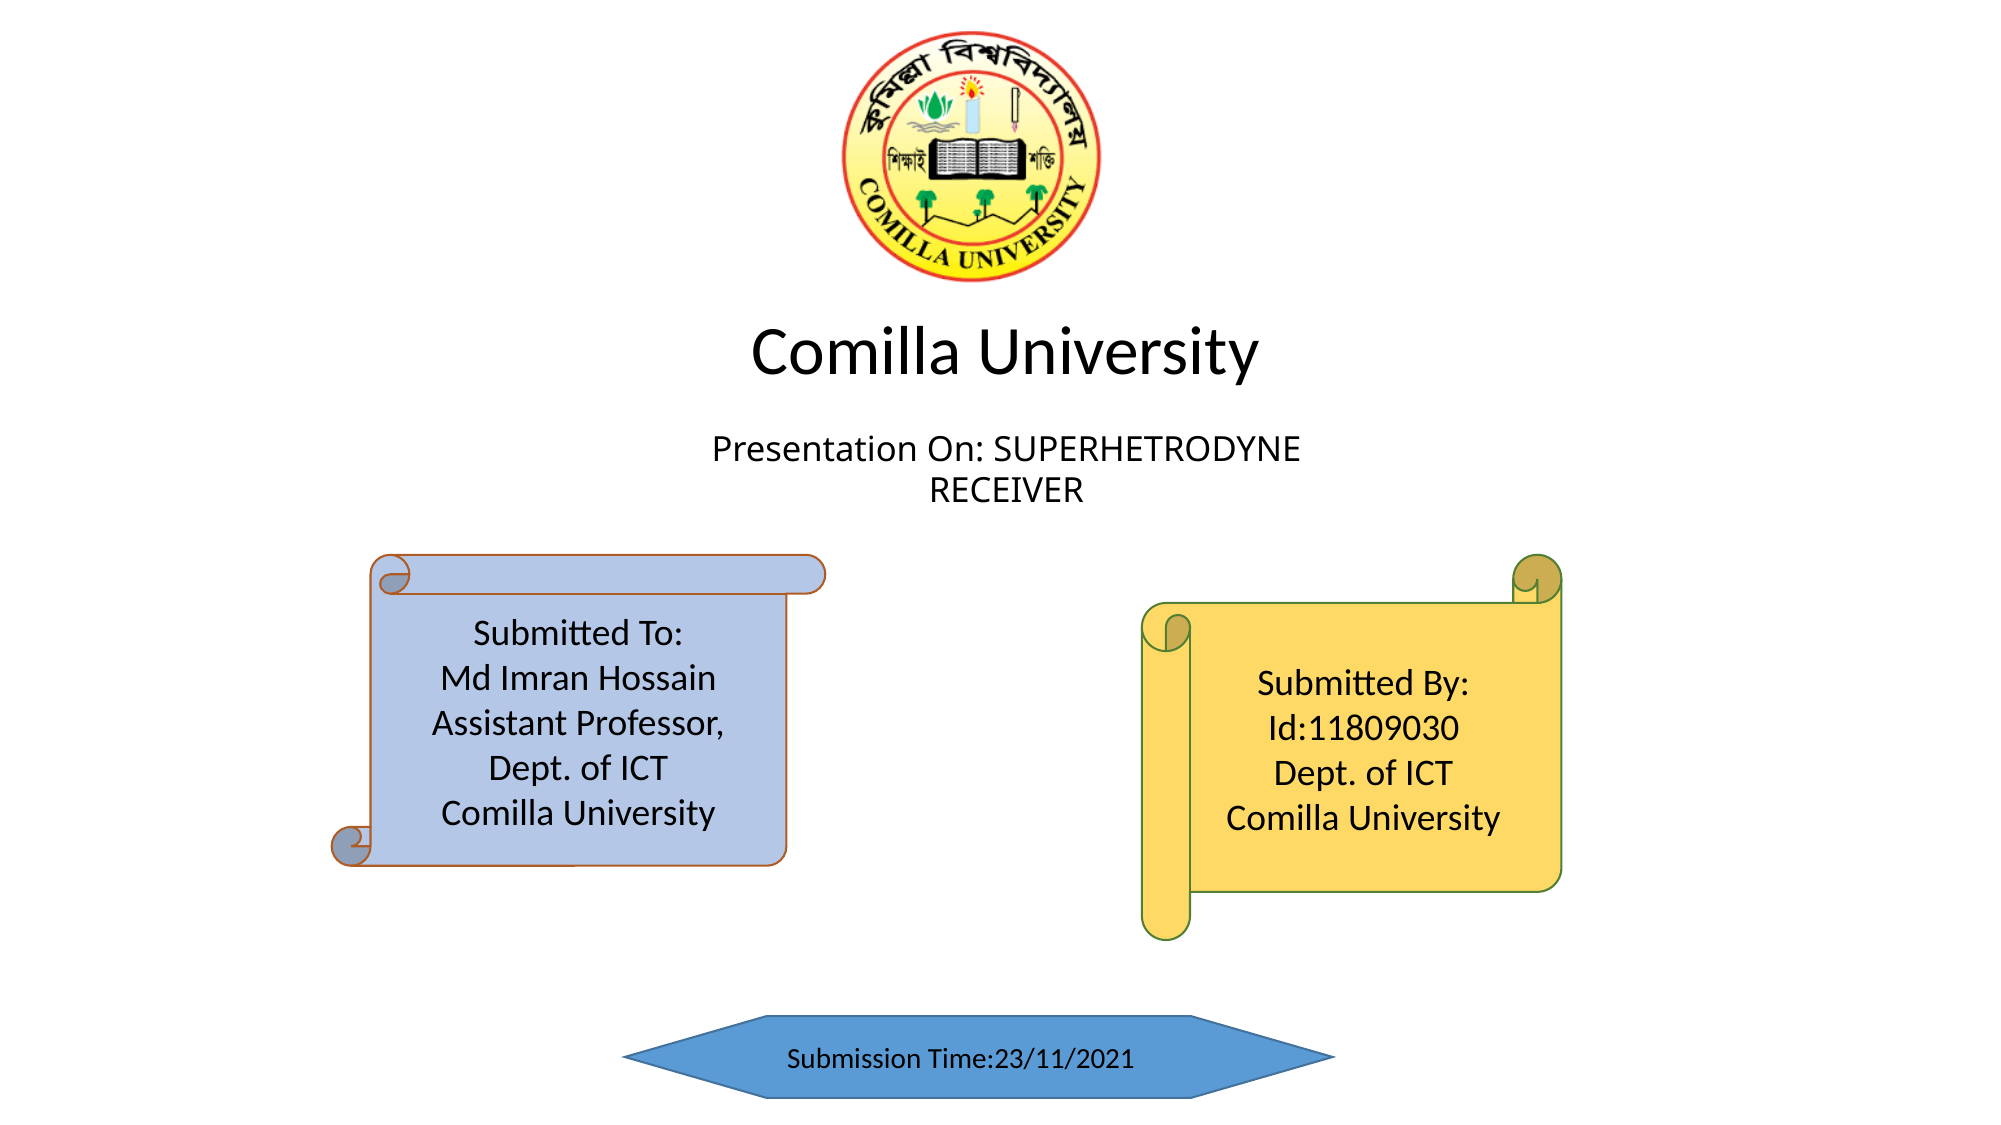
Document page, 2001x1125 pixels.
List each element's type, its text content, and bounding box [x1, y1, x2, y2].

text_box Presentation On: SUPERHETRODYNE RECEIVER [661, 419, 1352, 518]
picture [825, 15, 1117, 298]
text_box Submission Time:23/11/2021 [621, 1015, 1337, 1099]
text_box Comilla University [736, 297, 1275, 396]
text_box Submitted To: Md Imran Hossain Assistant Professor, Dept. of ICT Comilla University [330, 553, 827, 867]
text_box Submitted By: Id:11809030 Dept. of ICT Comilla University [1140, 553, 1563, 942]
